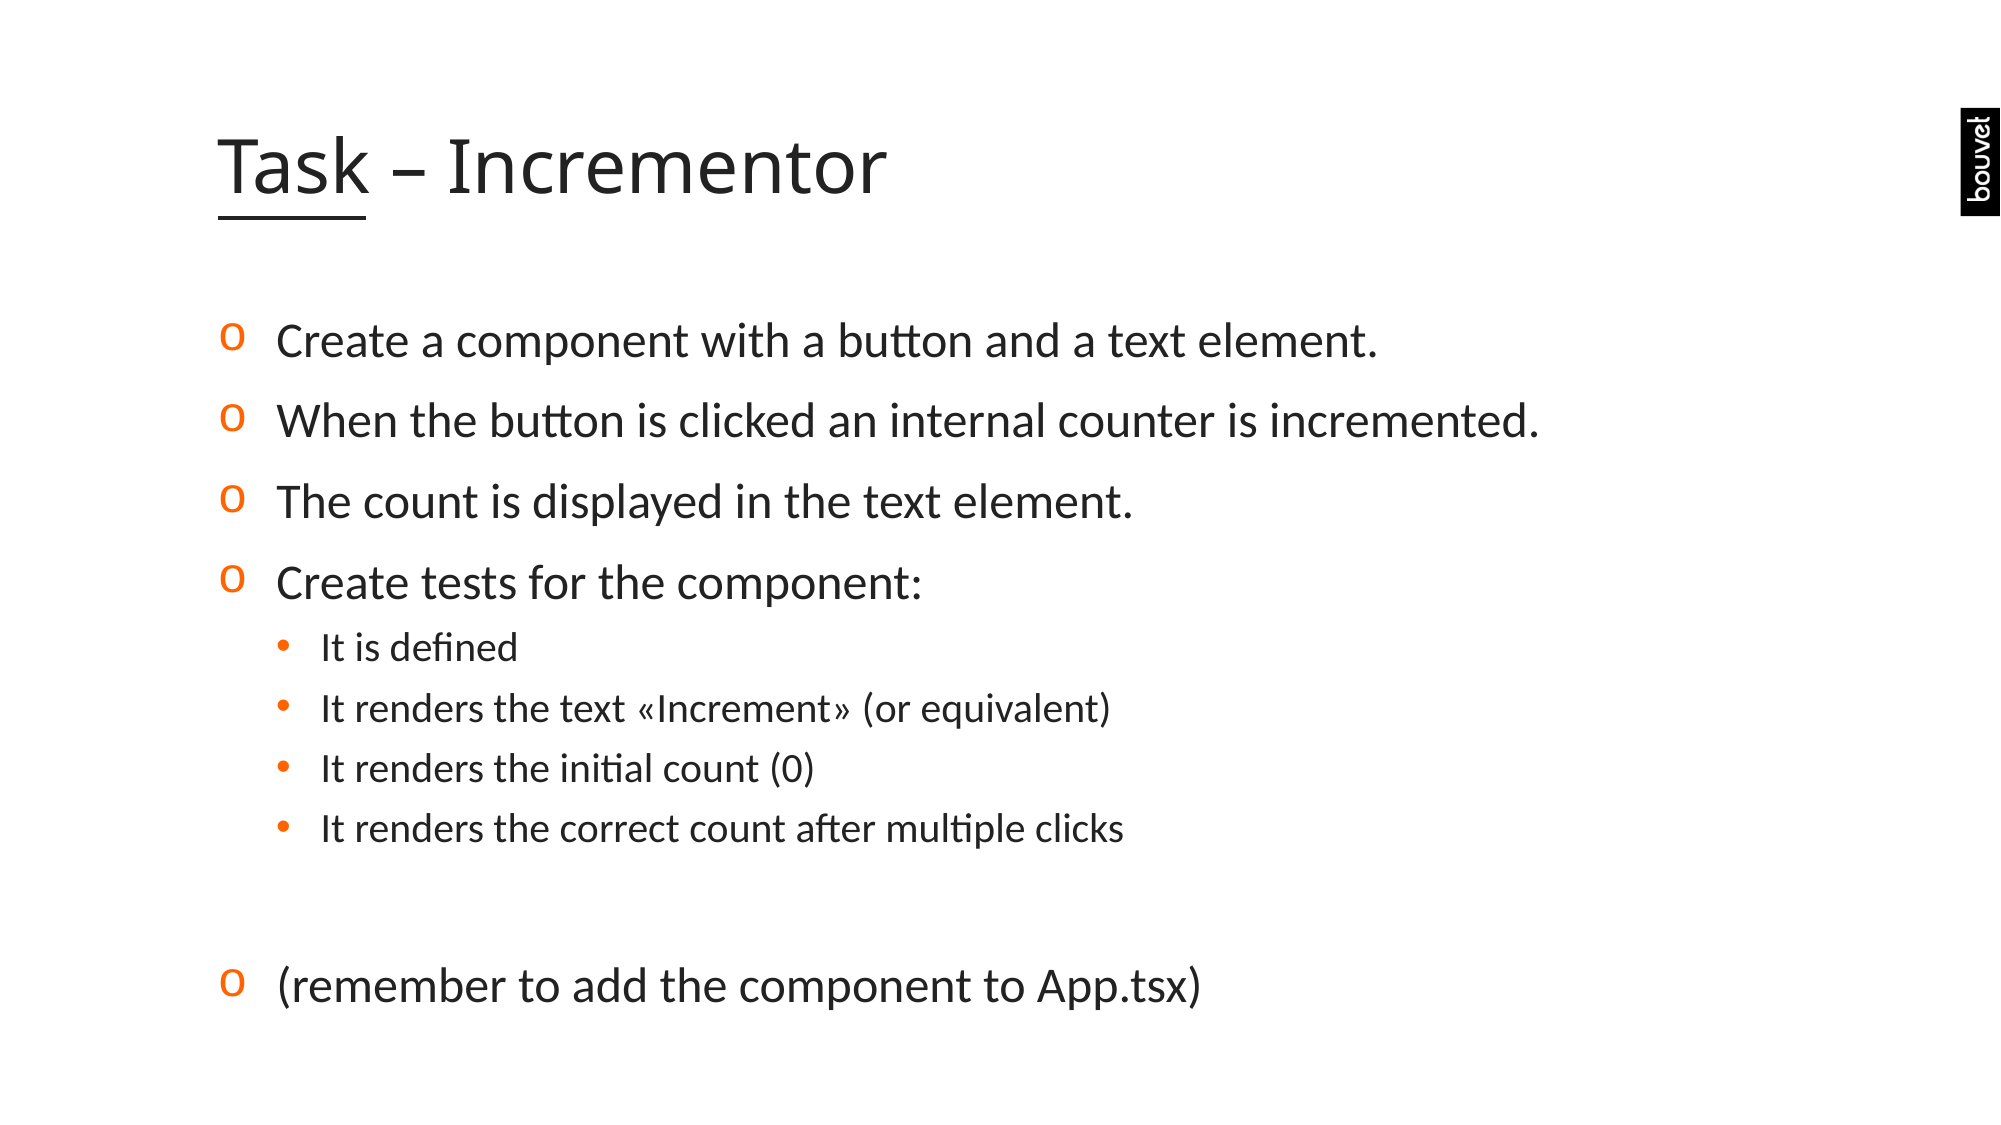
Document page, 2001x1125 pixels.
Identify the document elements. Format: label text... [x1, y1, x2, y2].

list Create a component with a button and a text element. When the button is clicked an internal counter is incremented. The count is displayed in the text element. Create tests for the component: It is defined It renders the text «Increment» (or equivalent) It renders the initial count (0) It renders the correct count after multiple clicks (remember to add the component to App.tsx) [202, 299, 1578, 1014]
title Task – Incrementor [202, 59, 1867, 218]
